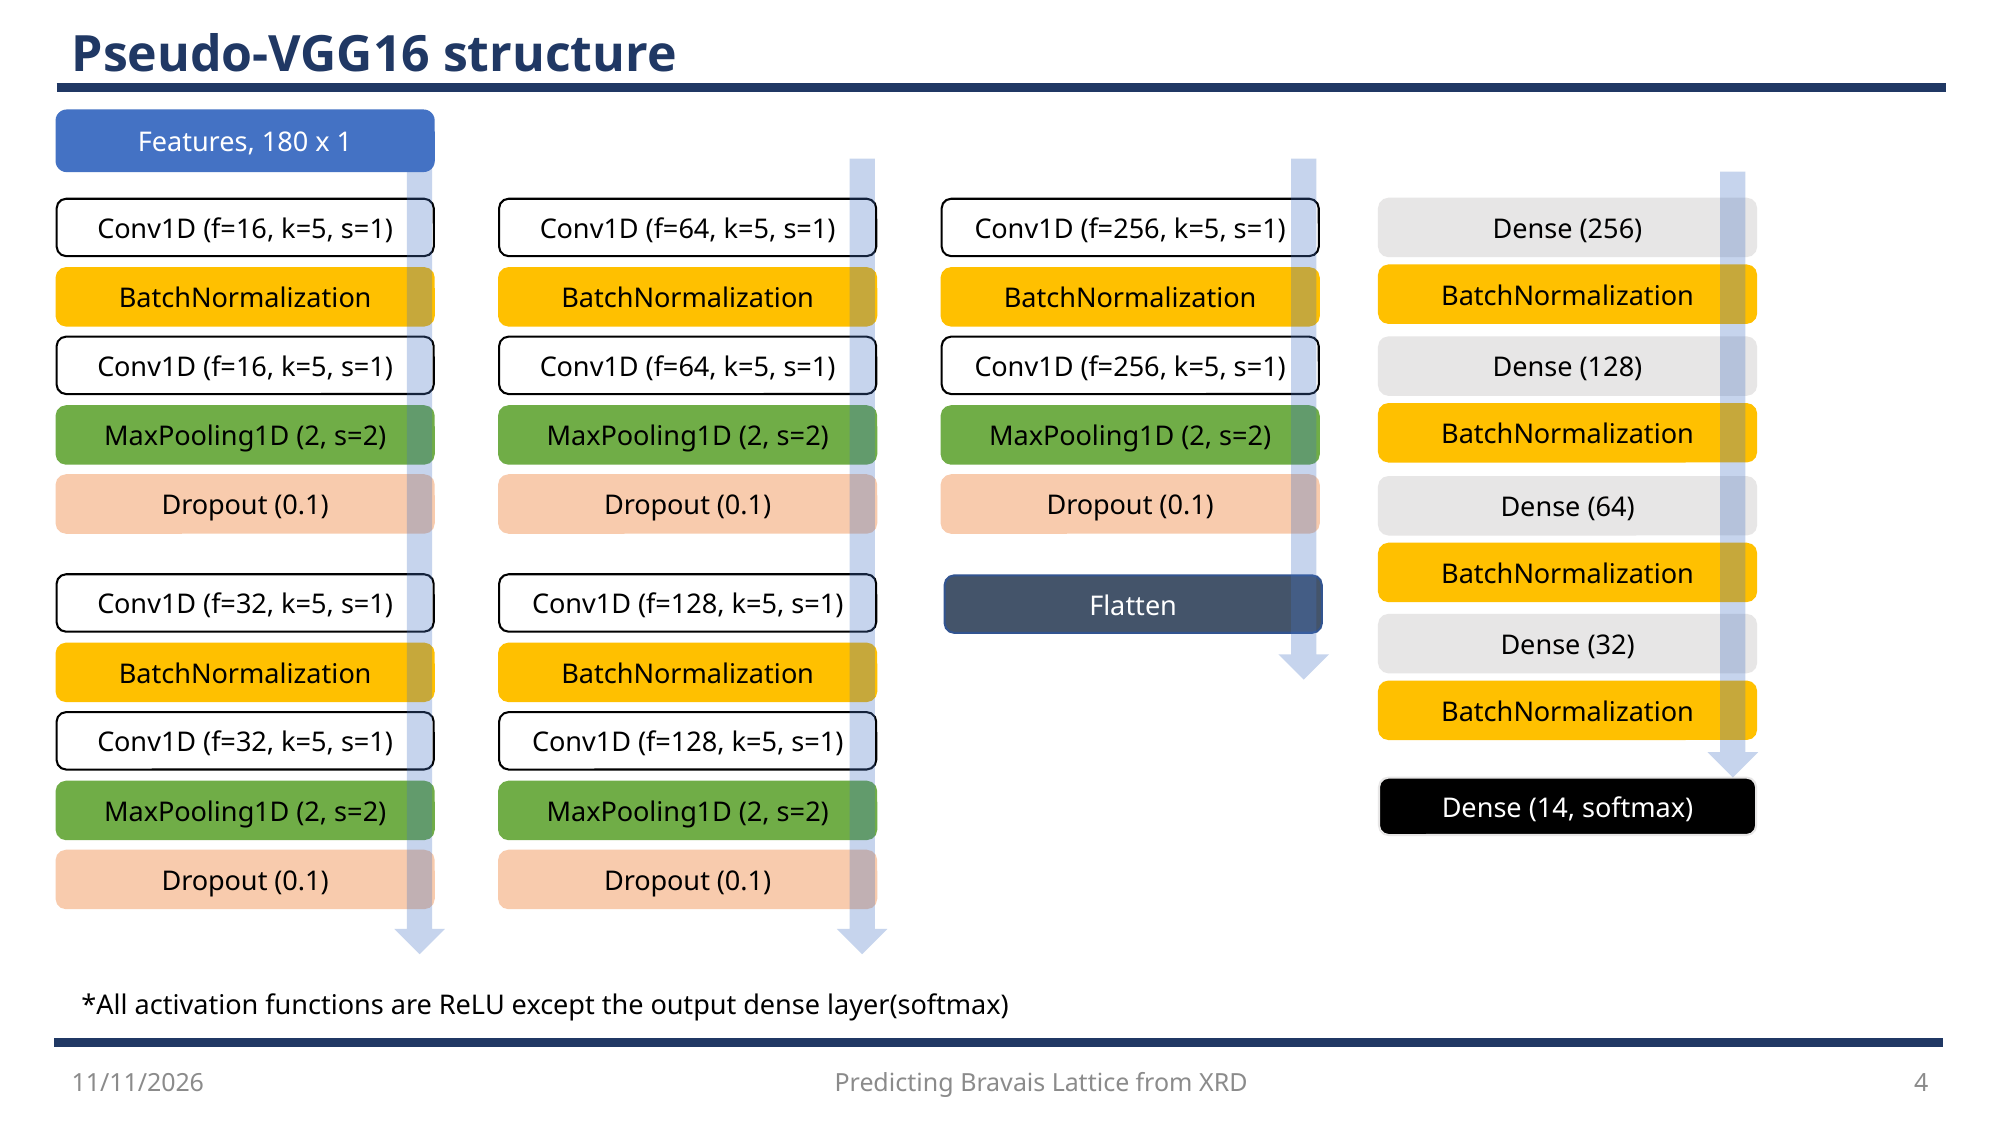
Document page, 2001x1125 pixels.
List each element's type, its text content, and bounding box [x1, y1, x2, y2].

text_box Conv1D (f=32, k=5, s=1) [55, 573, 405, 633]
text_box Flatten [943, 574, 1290, 634]
text_box BatchNormalization [1377, 264, 1719, 324]
text_box Dropout (0.1) [55, 474, 405, 534]
text_box Conv1D (f=64, k=5, s=1) [498, 197, 848, 258]
text_box Conv1D (f=128, k=5, s=1) [498, 573, 848, 633]
text_box [1705, 170, 1761, 780]
text_box Dense (64) [1377, 476, 1719, 536]
text_box BatchNormalization [1377, 542, 1719, 603]
text_box Conv1D (f=256, k=5, s=1) [940, 335, 1290, 396]
text_box Dropout (0.1) [498, 474, 848, 534]
text_box Conv1D (f=16, k=5, s=1) [55, 197, 405, 258]
text_box *All activation functions are ReLU except the output dense layer(softmax) [66, 979, 1024, 1028]
text_box Conv1D (f=128, k=5, s=1) [498, 711, 848, 771]
text_box Dense (256) [1747, 197, 1758, 258]
text_box Dense (64) [1747, 476, 1758, 536]
text_box Dropout (0.1) [55, 849, 405, 910]
text_box Conv1D (f=16, k=5, s=1) [55, 335, 405, 396]
text_box Dropout (0.1) [940, 474, 1290, 534]
text_box Dense (32) [1377, 613, 1719, 674]
text_box Dense (128) [1377, 336, 1719, 396]
text_box [391, 157, 448, 956]
text_box MaxPooling1D (2, s=2) [498, 780, 848, 841]
text_box BatchNormalization [940, 267, 1290, 327]
text_box [1275, 157, 1332, 682]
text_box Dense (256) [1377, 197, 1719, 258]
text_box Dense (128) [1747, 336, 1758, 396]
text_box MaxPooling1D (2, s=2) [55, 780, 405, 841]
text_box Features, 180 x 1 [55, 109, 435, 173]
text_box MaxPooling1D (2, s=2) [55, 405, 405, 465]
text_box Flatten [1318, 576, 1323, 632]
text_box BatchNormalization [1377, 680, 1719, 741]
text_box BatchNormalization [498, 267, 848, 327]
text_box Conv1D (f=256, k=5, s=1) [940, 197, 1290, 258]
text_box Conv1D (f=32, k=5, s=1) [55, 711, 405, 771]
text_box Conv1D (f=64, k=5, s=1) [498, 335, 848, 396]
slide_number 4 [1493, 1053, 1944, 1114]
text_box MaxPooling1D (2, s=2) [940, 405, 1290, 465]
text_box BatchNormalization [498, 642, 848, 703]
text_box BatchNormalization [1747, 542, 1758, 603]
text_box BatchNormalization [1747, 680, 1758, 740]
footer Predicting Bravais Lattice from XRD [661, 1053, 1422, 1114]
title Pseudo-VGG16 structure [56, 22, 1946, 88]
text_box MaxPooling1D (2, s=2) [498, 405, 848, 465]
text_box Dropout (0.1) [498, 849, 848, 910]
slide_number 2021. 6. 10. [56, 1053, 507, 1114]
text_box BatchNormalization [1747, 403, 1758, 463]
text_box BatchNormalization [1377, 403, 1719, 463]
text_box Dense (32) [1747, 613, 1758, 674]
text_box Dense (14, softmax) [1377, 776, 1758, 837]
text_box BatchNormalization [55, 642, 405, 703]
text_box [834, 157, 890, 956]
text_box BatchNormalization [1747, 264, 1758, 324]
text_box BatchNormalization [55, 267, 405, 327]
